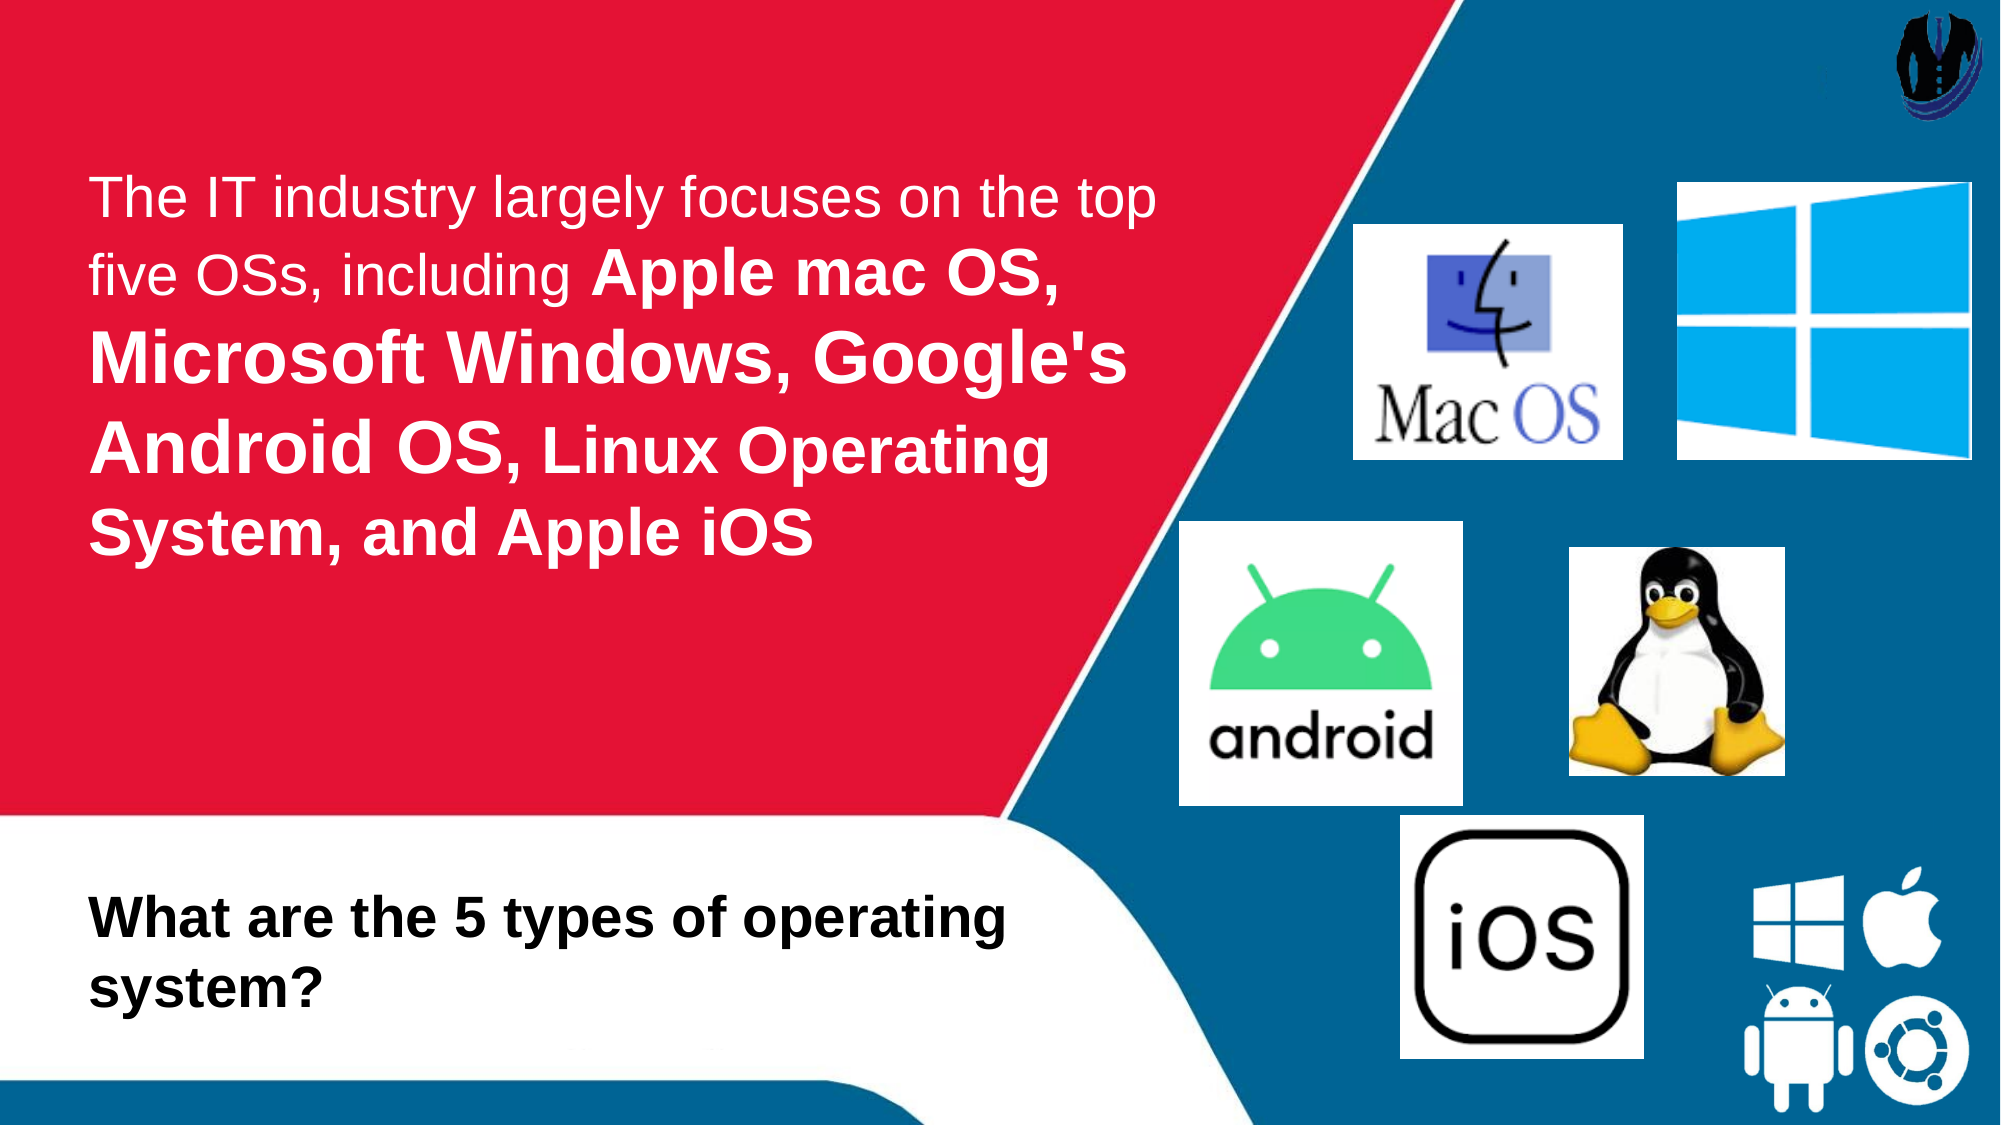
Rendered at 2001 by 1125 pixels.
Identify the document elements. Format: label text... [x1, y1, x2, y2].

picture [1898, 14, 1983, 121]
picture [0, 0, 1464, 1125]
text_box What are the 5 types of operating system? [73, 872, 1062, 1027]
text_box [1179, 182, 1979, 1125]
text_box The IT industry largely focuses on the top five OSs, including Apple mac OS, Microsoft Windows, Google's Android OS, Linux Operating System, and Apple iOS [73, 151, 1277, 577]
